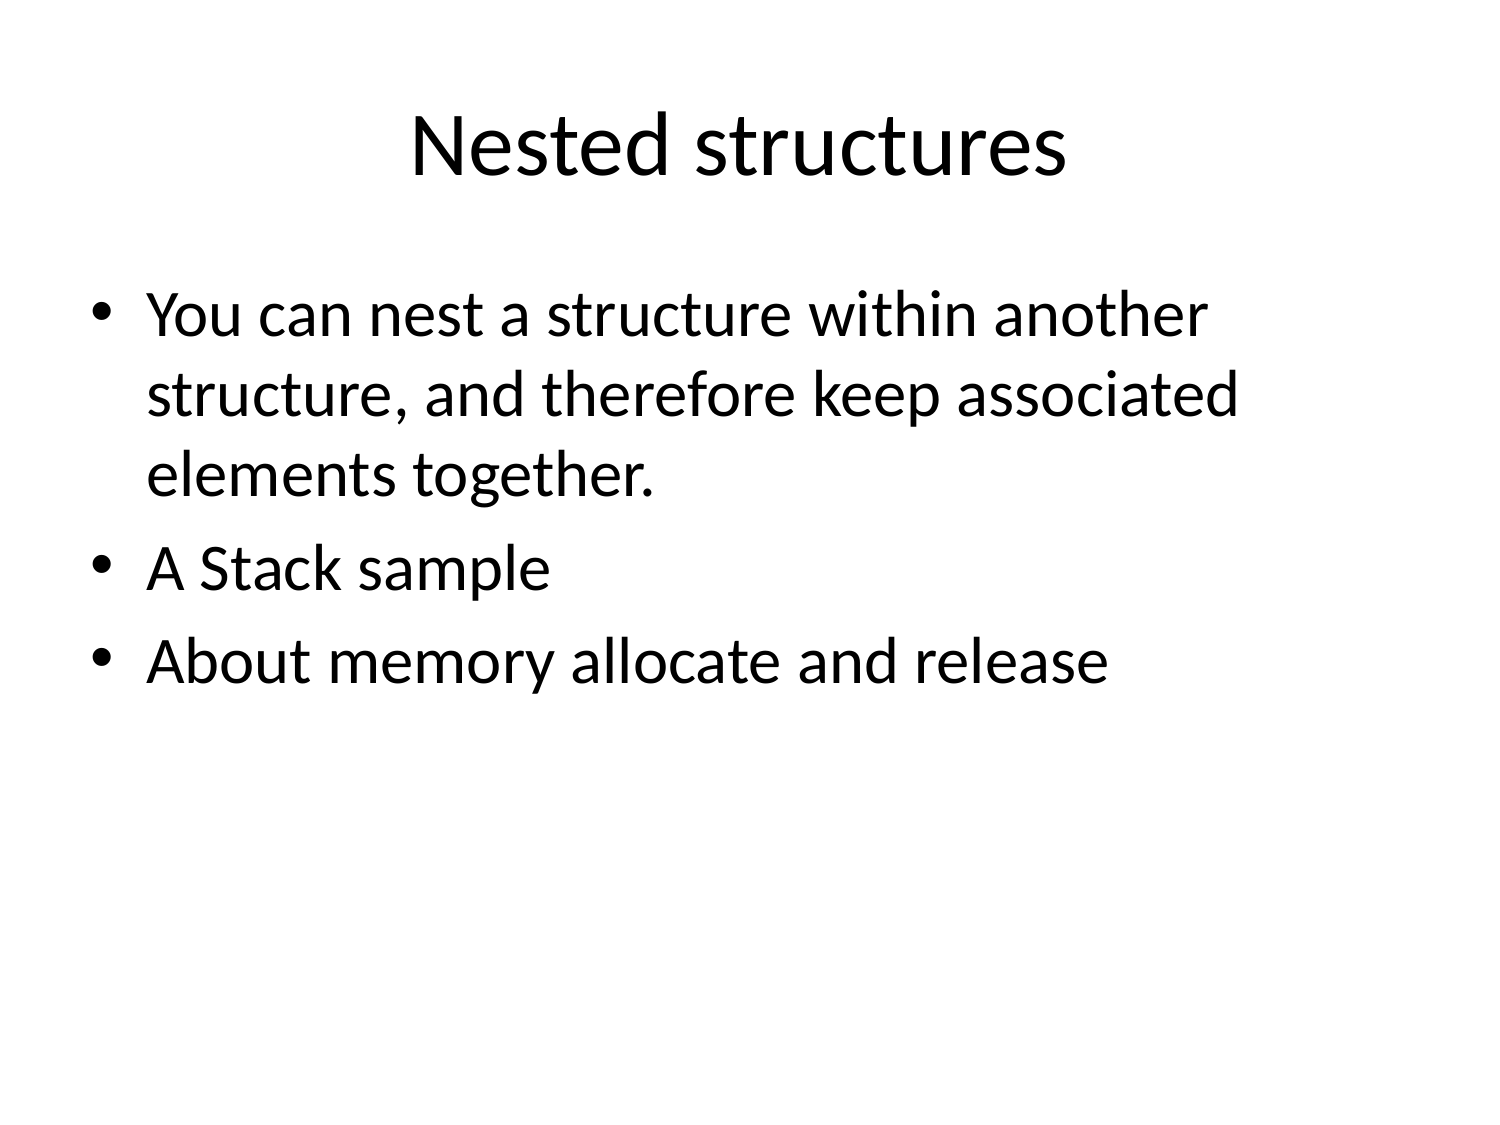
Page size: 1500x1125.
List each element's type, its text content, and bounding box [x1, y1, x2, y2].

title Nested structures [75, 45, 1425, 233]
list You can nest a structure within another structure, and therefore keep associated elements together. A Stack sample About memory allocate and release [75, 262, 1425, 1005]
